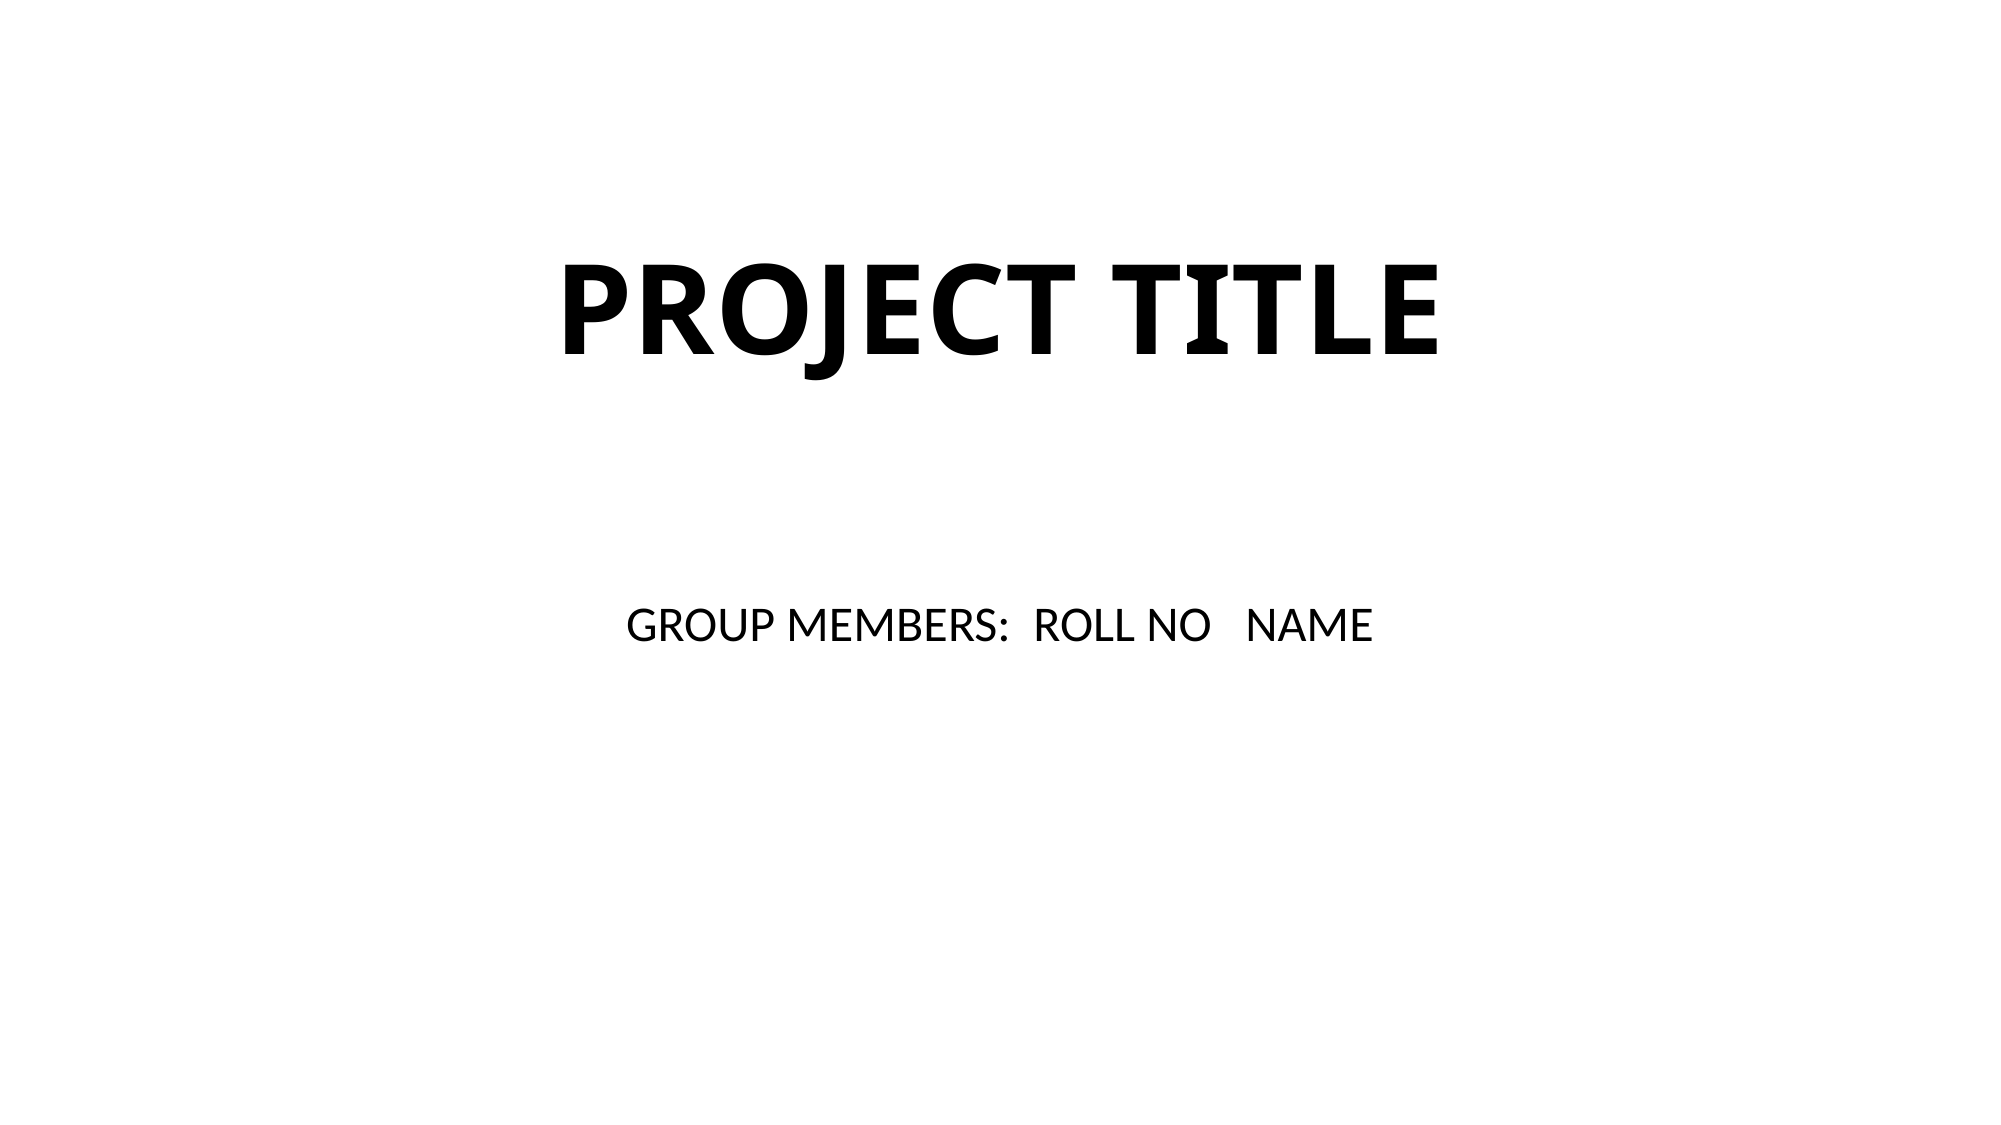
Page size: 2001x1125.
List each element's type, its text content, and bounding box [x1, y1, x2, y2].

title PROJECT TITLE [249, 184, 1750, 389]
subtitle GROUP MEMBERS: ROLL NO NAME [249, 590, 1750, 863]
